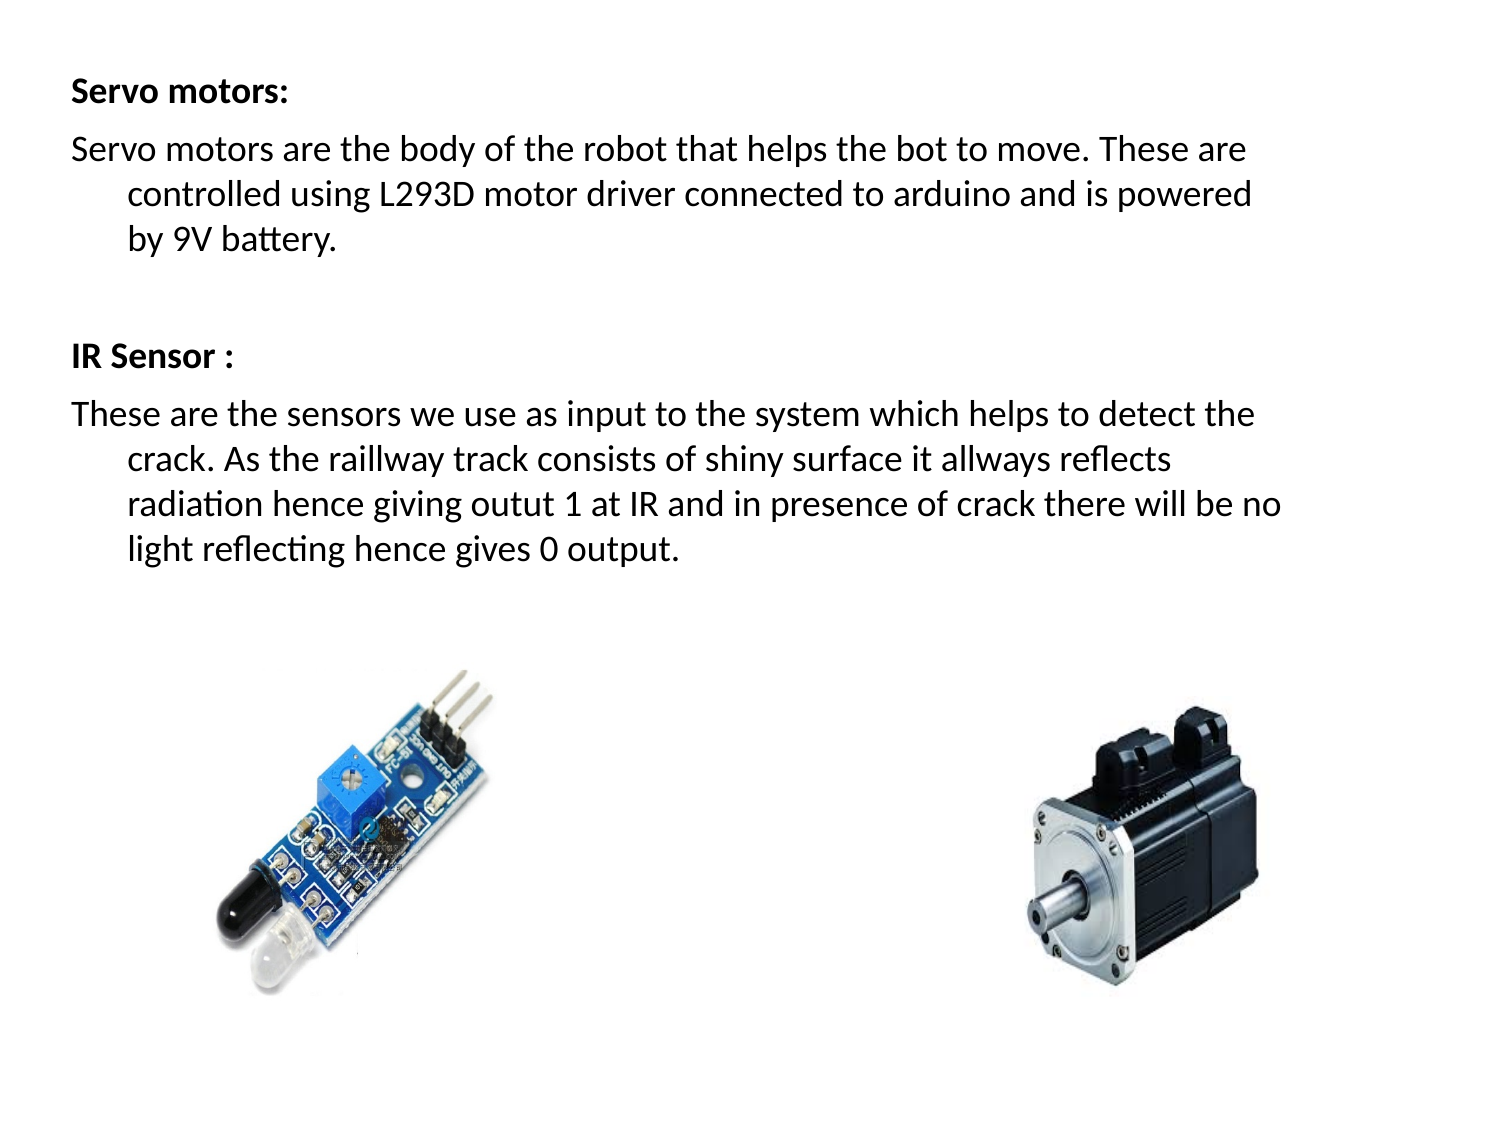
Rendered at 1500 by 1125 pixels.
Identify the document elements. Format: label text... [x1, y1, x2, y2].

list Servo motors: Servo motors are the body of the robot that helps the bot to move. These are controlled using L293D motor driver connected to arduino and is powered by 9V battery. IR Sensor : These are the sensors we use as input to the system which helps to detect the crack. As the raillway track consists of shiny surface it allways reflects radiation hence giving outut 1 at IR and in presence of crack there will be no light reflecting hence gives 0 output. [55, 58, 1313, 570]
picture [199, 662, 522, 1020]
picture [987, 696, 1292, 1001]
